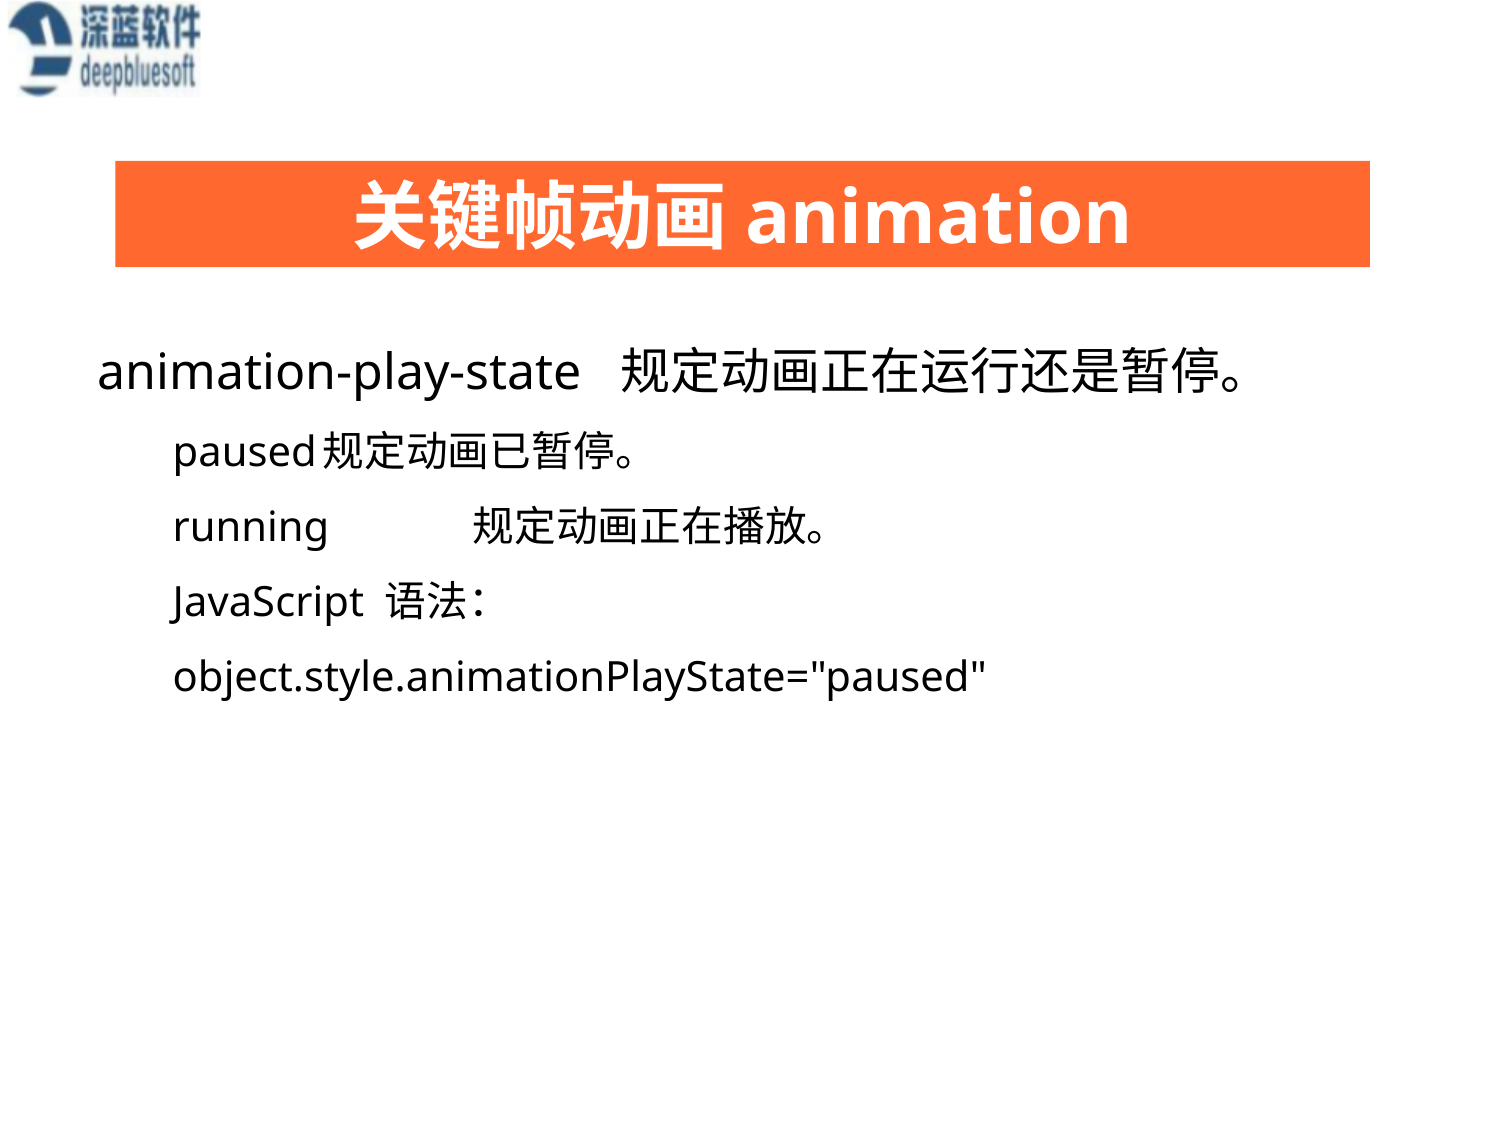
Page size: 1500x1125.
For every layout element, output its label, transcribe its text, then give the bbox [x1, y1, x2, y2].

text_box [113, 159, 1372, 269]
picture [5, 0, 207, 99]
text_box animation-play-state 规定动画正在运行还是暂停。 paused 规定动画已暂停。 running 规定动画正在播放。 JavaScript 语法： object.style.animationPlayState="paused" [82, 302, 1371, 708]
text_box 关键帧动画animation [175, 160, 1310, 266]
